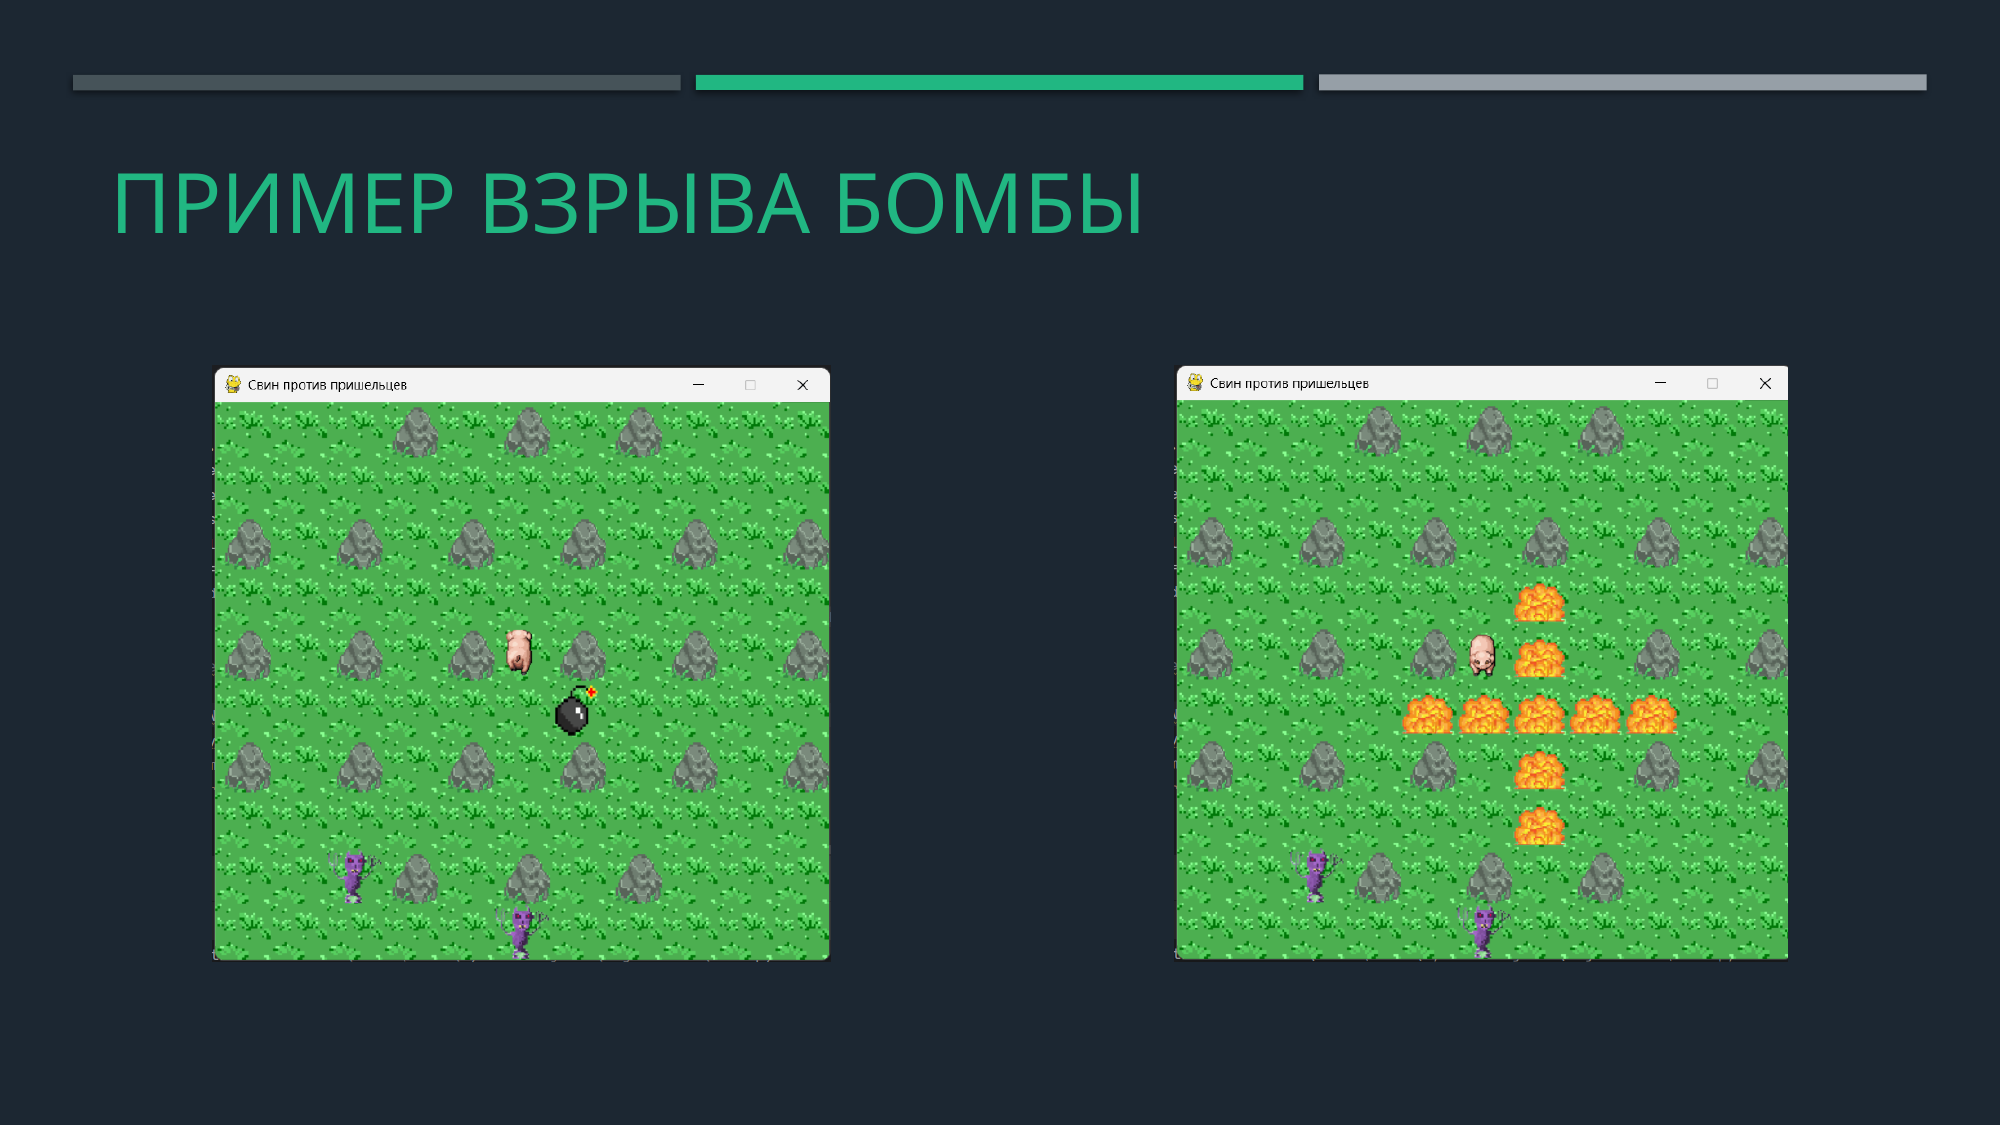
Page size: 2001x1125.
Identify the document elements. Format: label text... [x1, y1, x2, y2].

title Пример взрыва бомбы [95, 119, 1905, 282]
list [1173, 364, 1788, 962]
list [212, 364, 831, 962]
